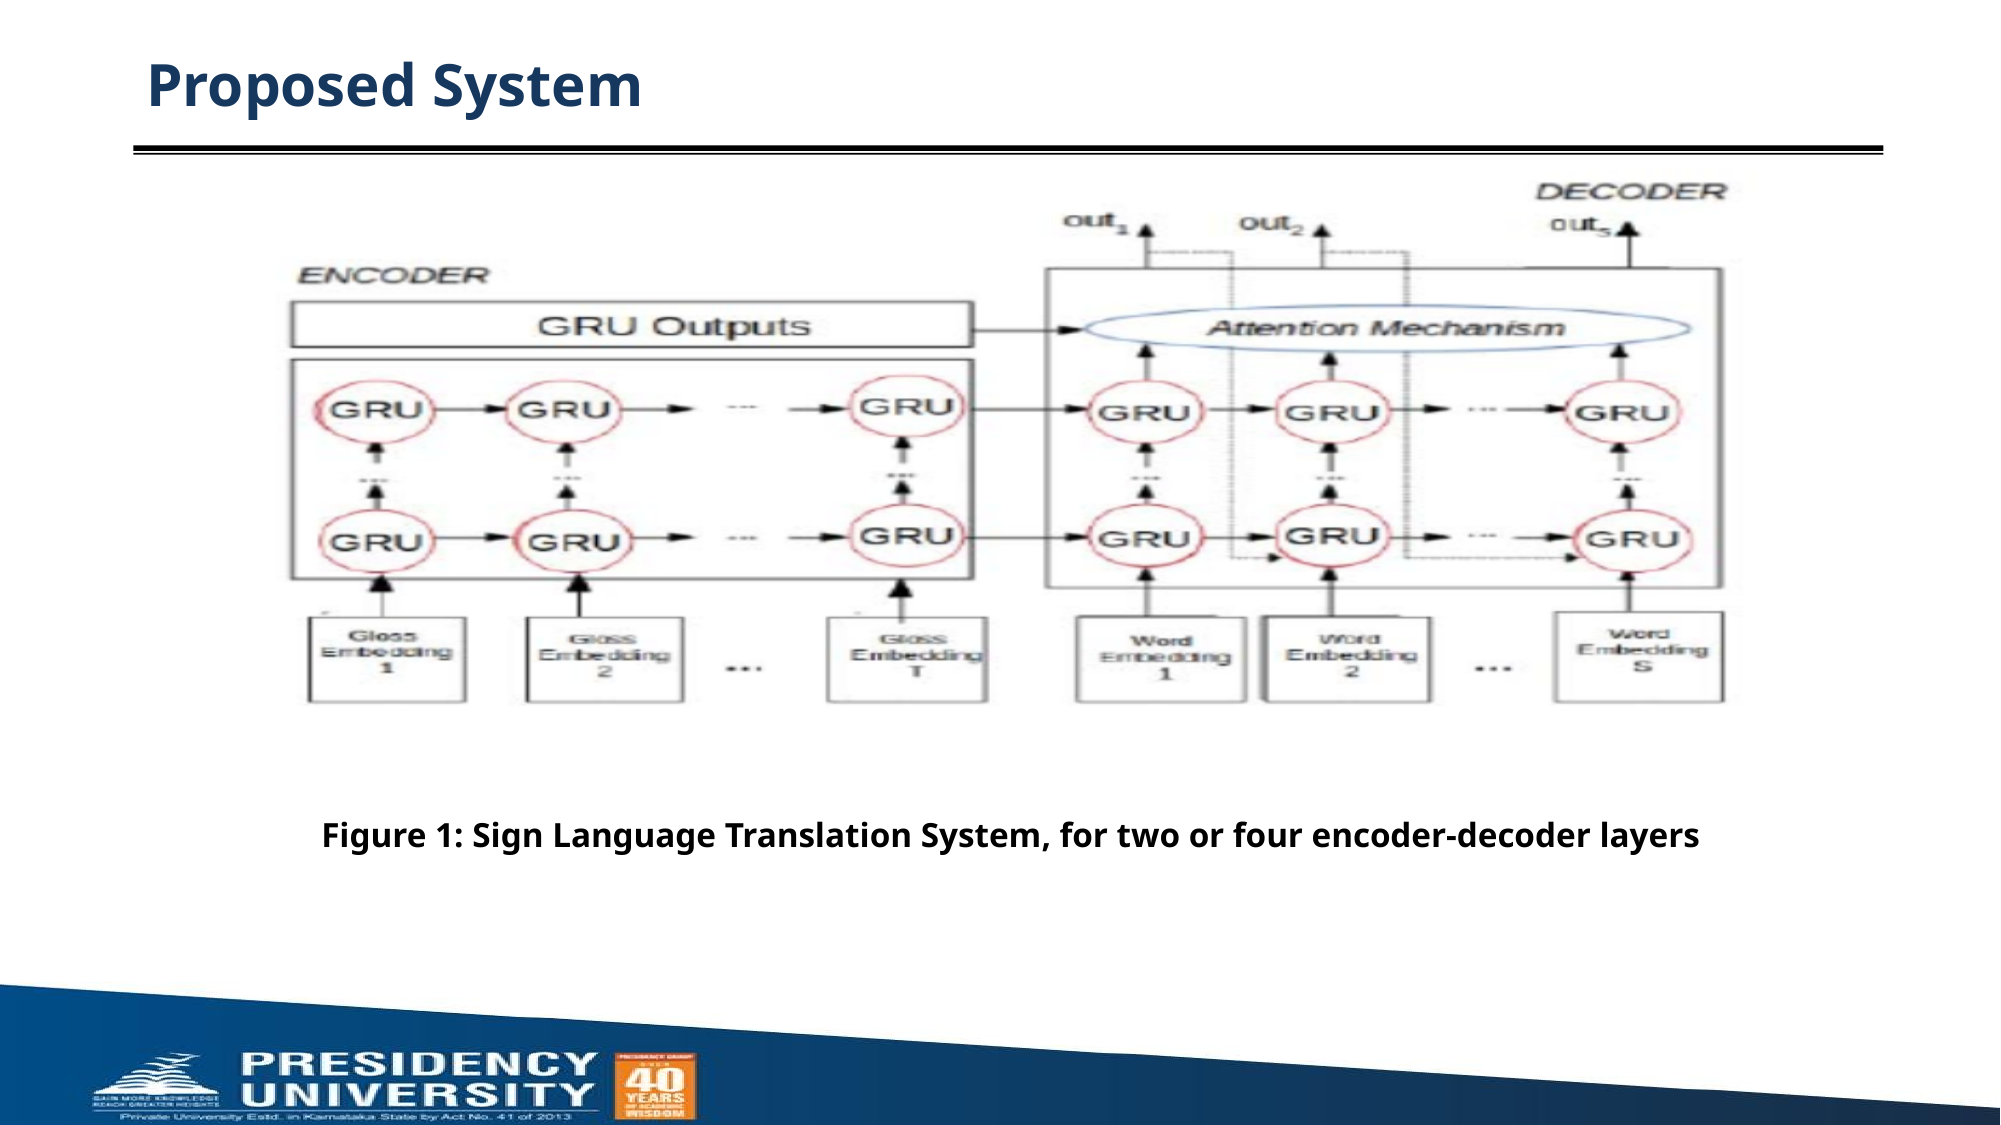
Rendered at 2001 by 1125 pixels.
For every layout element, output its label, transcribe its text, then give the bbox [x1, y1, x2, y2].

picture [145, 162, 1878, 738]
title Proposed System [146, 47, 1198, 119]
picture [0, 982, 2000, 1125]
list Figure 1: Sign Language Translation System, for two or four encoder-decoder layers [146, 749, 1877, 862]
